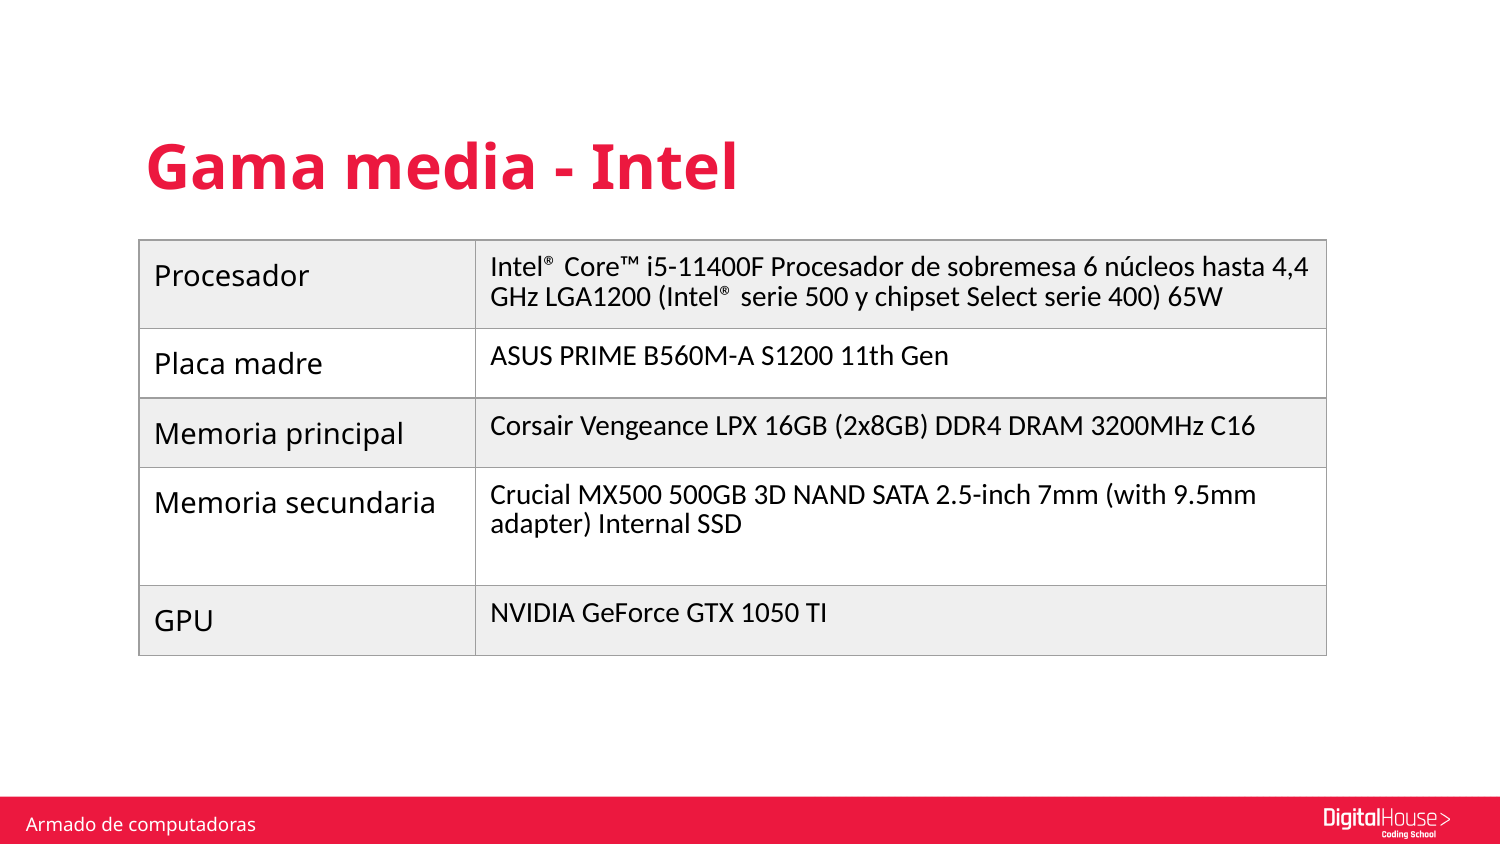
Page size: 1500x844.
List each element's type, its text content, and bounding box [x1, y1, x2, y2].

table_cell ASUS PRIME B560M-A S1200 11th Gen [476, 329, 1326, 397]
table_cell Placa madre [140, 329, 475, 397]
table_cell NVIDIA GeForce GTX 1050 TI [476, 586, 1326, 655]
table_header Procesador [140, 241, 475, 328]
table_header Intel® Core™ i5-11400F Procesador de sobremesa 6 núcleos hasta 4,4 GHz LGA1200 (Intel® serie 500 y chipset Select serie 400) 65W [476, 241, 1326, 328]
table_cell Corsair Vengeance LPX 16GB (2x8GB) DDR4 DRAM 3200MHz C16 [476, 399, 1326, 467]
table_cell Memoria principal [140, 399, 475, 467]
text_box Gama media - Intel [132, 99, 1392, 240]
table_cell Memoria secundaria [140, 468, 475, 585]
text_box [132, 251, 138, 332]
table_cell GPU [140, 586, 475, 655]
table_cell Crucial MX500 500GB 3D NAND SATA 2.5-inch 7mm (with 9.5mm adapter) Internal SSD [476, 468, 1326, 585]
picture [1324, 808, 1450, 839]
